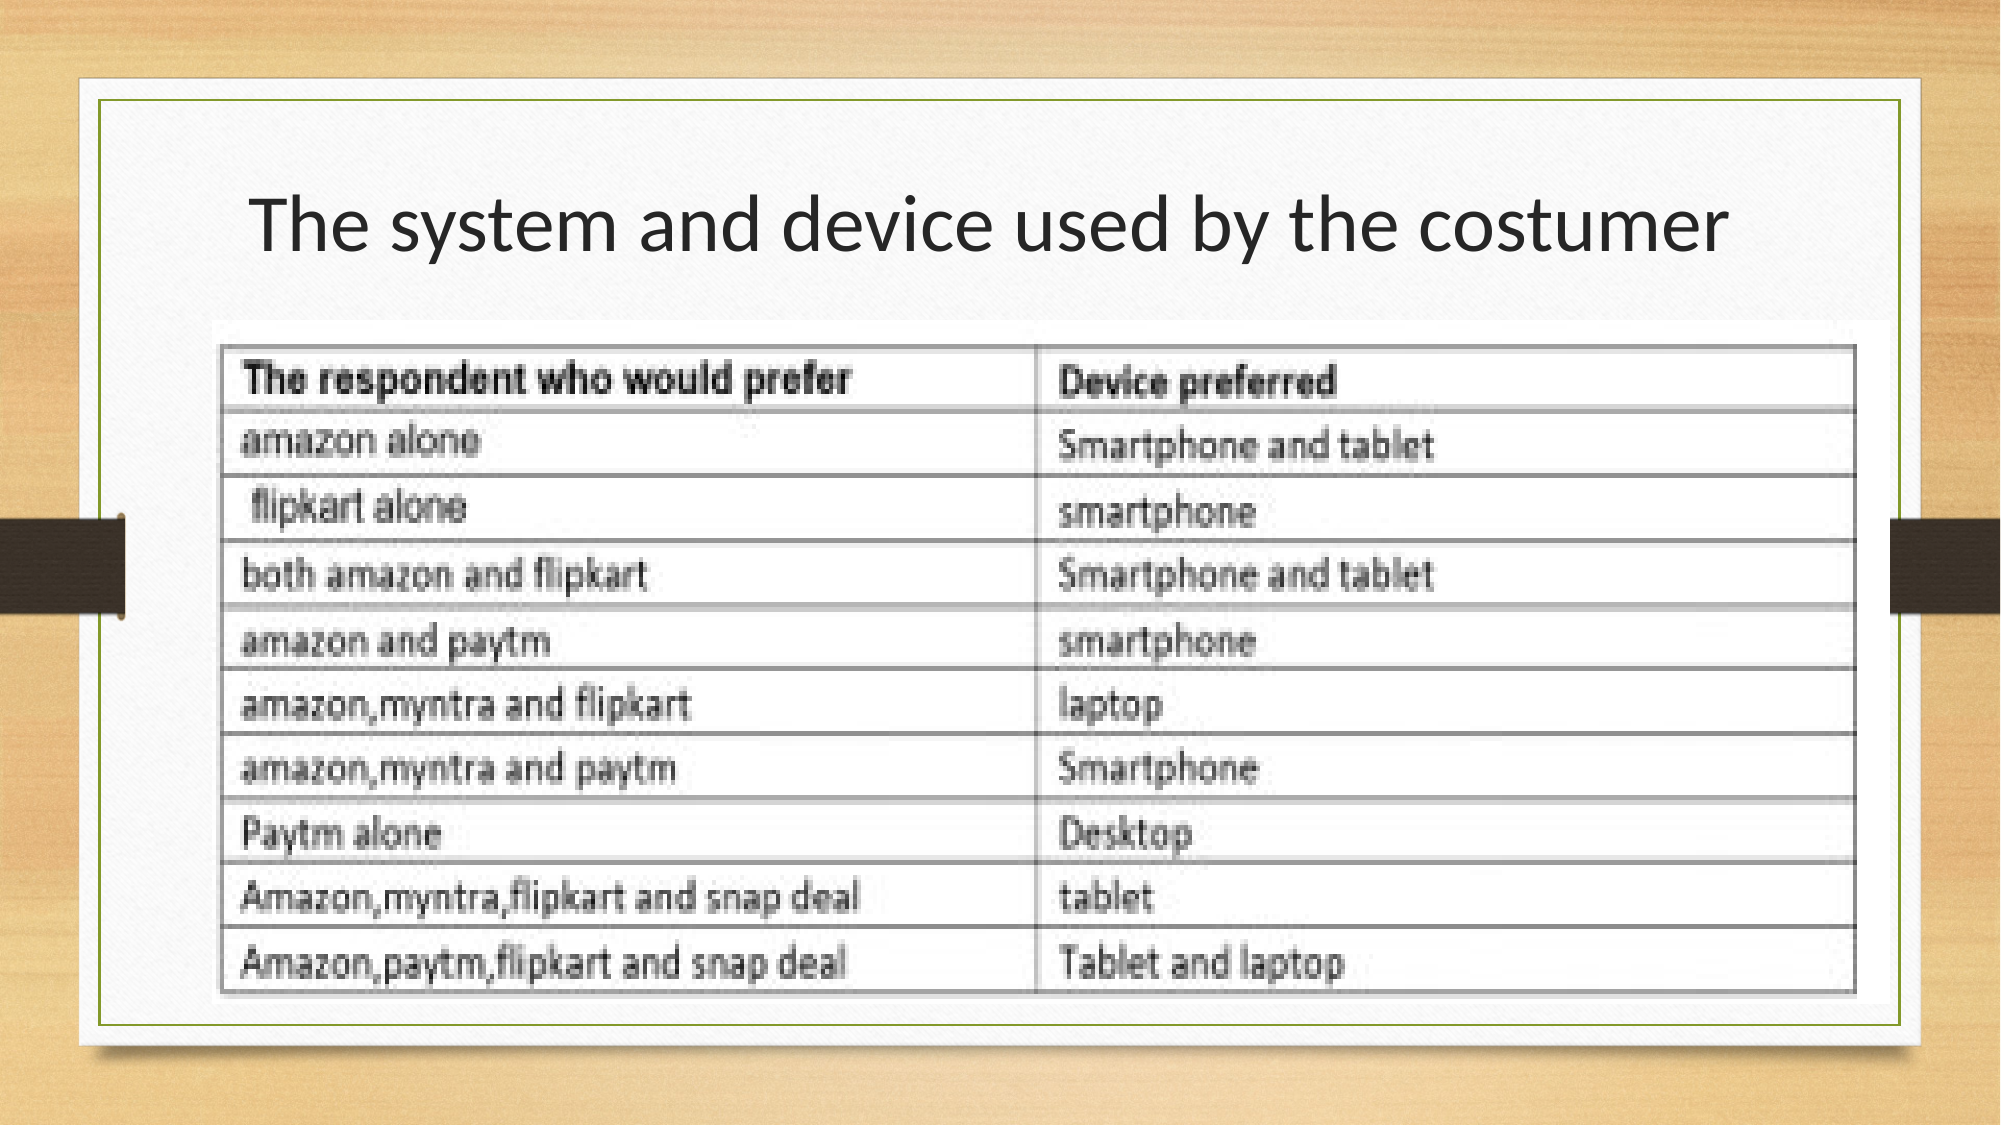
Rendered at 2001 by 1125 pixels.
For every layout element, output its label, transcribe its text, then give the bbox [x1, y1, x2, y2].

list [211, 320, 1890, 1004]
picture [0, 0, 2001, 1125]
title The system and device used by the costumer [212, 161, 1788, 320]
